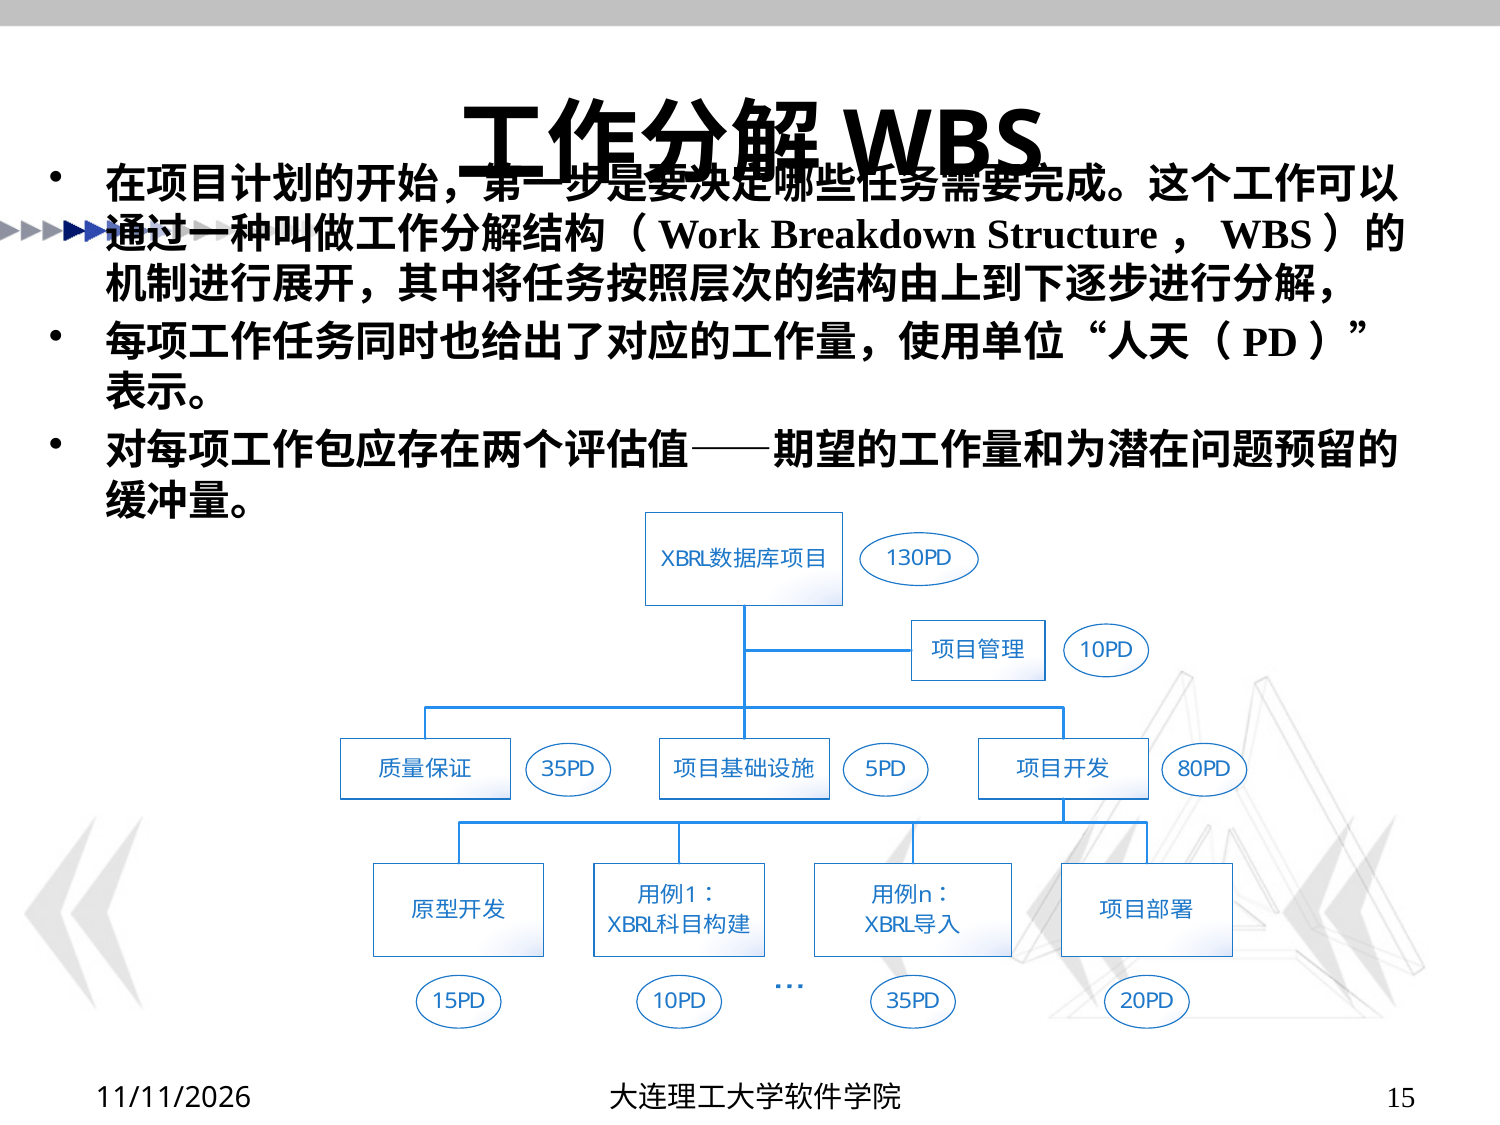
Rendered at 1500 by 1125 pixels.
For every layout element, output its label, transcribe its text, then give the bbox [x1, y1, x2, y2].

picture [0, 0, 1500, 1125]
footer 大连理工大学软件学院 [517, 1070, 994, 1114]
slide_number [80, 1070, 431, 1114]
list 在项目计划的开始，第一步是要决定哪些任务需要完成。这个工作可以通过一种叫做工作分解结构（Work Breakdown Structure，WBS）的机制进行展开，其中将任务按照层次的结构由上到下逐步进行分解， 每项工作任务同时也给出了对应的工作量，使用单位“人天（PD）”表示。 对每项工作包应存在两个评估值——期望的工作量和为潜在问题预留的缓冲量。 [33, 148, 1431, 1036]
title 工作分解WBS [74, 44, 1426, 233]
slide_number 15 [1080, 1070, 1431, 1114]
